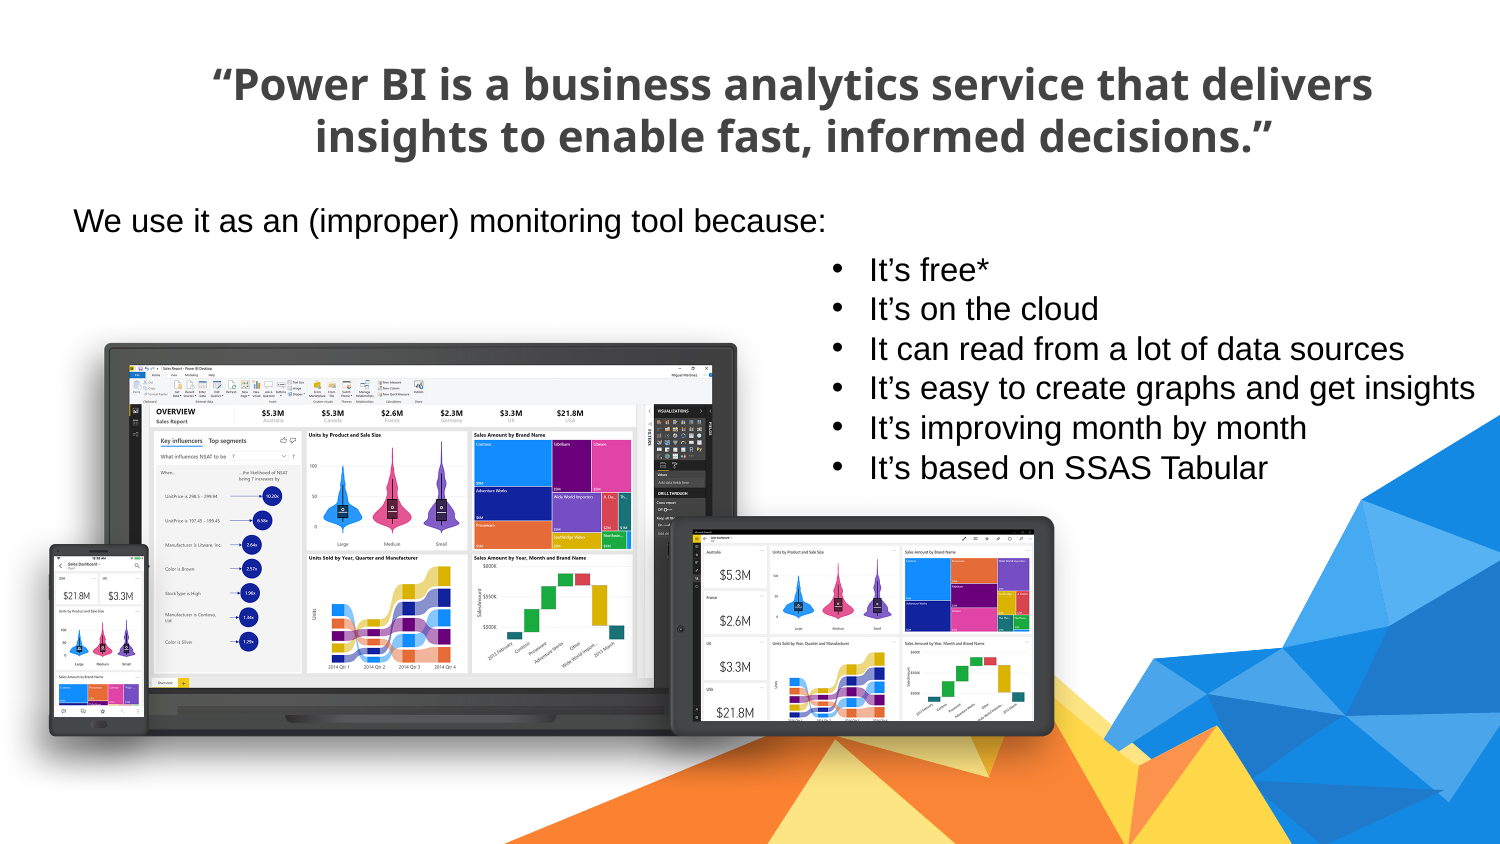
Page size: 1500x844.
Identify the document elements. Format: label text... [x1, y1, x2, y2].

title “Power BI is a business analytics service that delivers insights to enable fast, informed decisions.” [170, 41, 1417, 121]
picture [0, 320, 1182, 792]
text_box We use it as an (improper) monitoring tool because: [58, 192, 844, 247]
text_box It’s free* It’s on the cloud It can read from a lot of data sources It’s easy to create graphs and get insights It’s improving month by month It’s based on SSAS Tabular [817, 240, 1500, 493]
